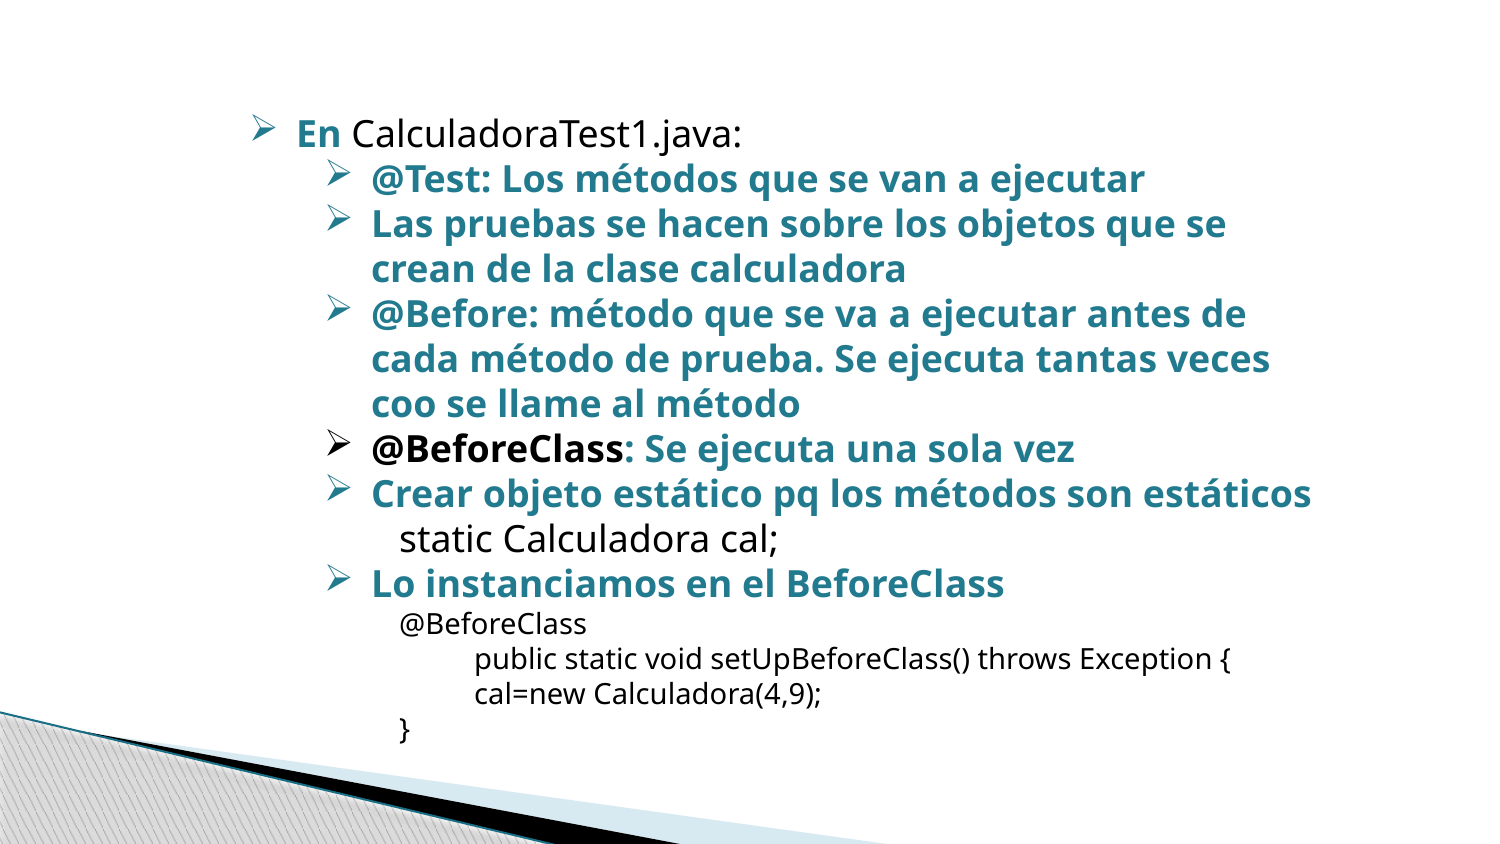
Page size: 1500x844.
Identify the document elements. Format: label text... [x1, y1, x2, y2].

text_box En CalculadoraTest1.java: @Test: Los métodos que se van a ejecutar Las pruebas se hacen sobre los objetos que se crean de la clase calculadora @Before: método que se va a ejecutar antes de cada método de prueba. Se ejecuta tantas veces coo se llame al método @BeforeClass: Se ejecuta una sola vez Crear objeto estático pq los métodos son estáticos static Calculadora cal; Lo instanciamos en el BeforeClass @BeforeClass public static void setUpBeforeClass() throws Exception { cal=new Calculadora(4,9); } [159, 102, 1353, 798]
